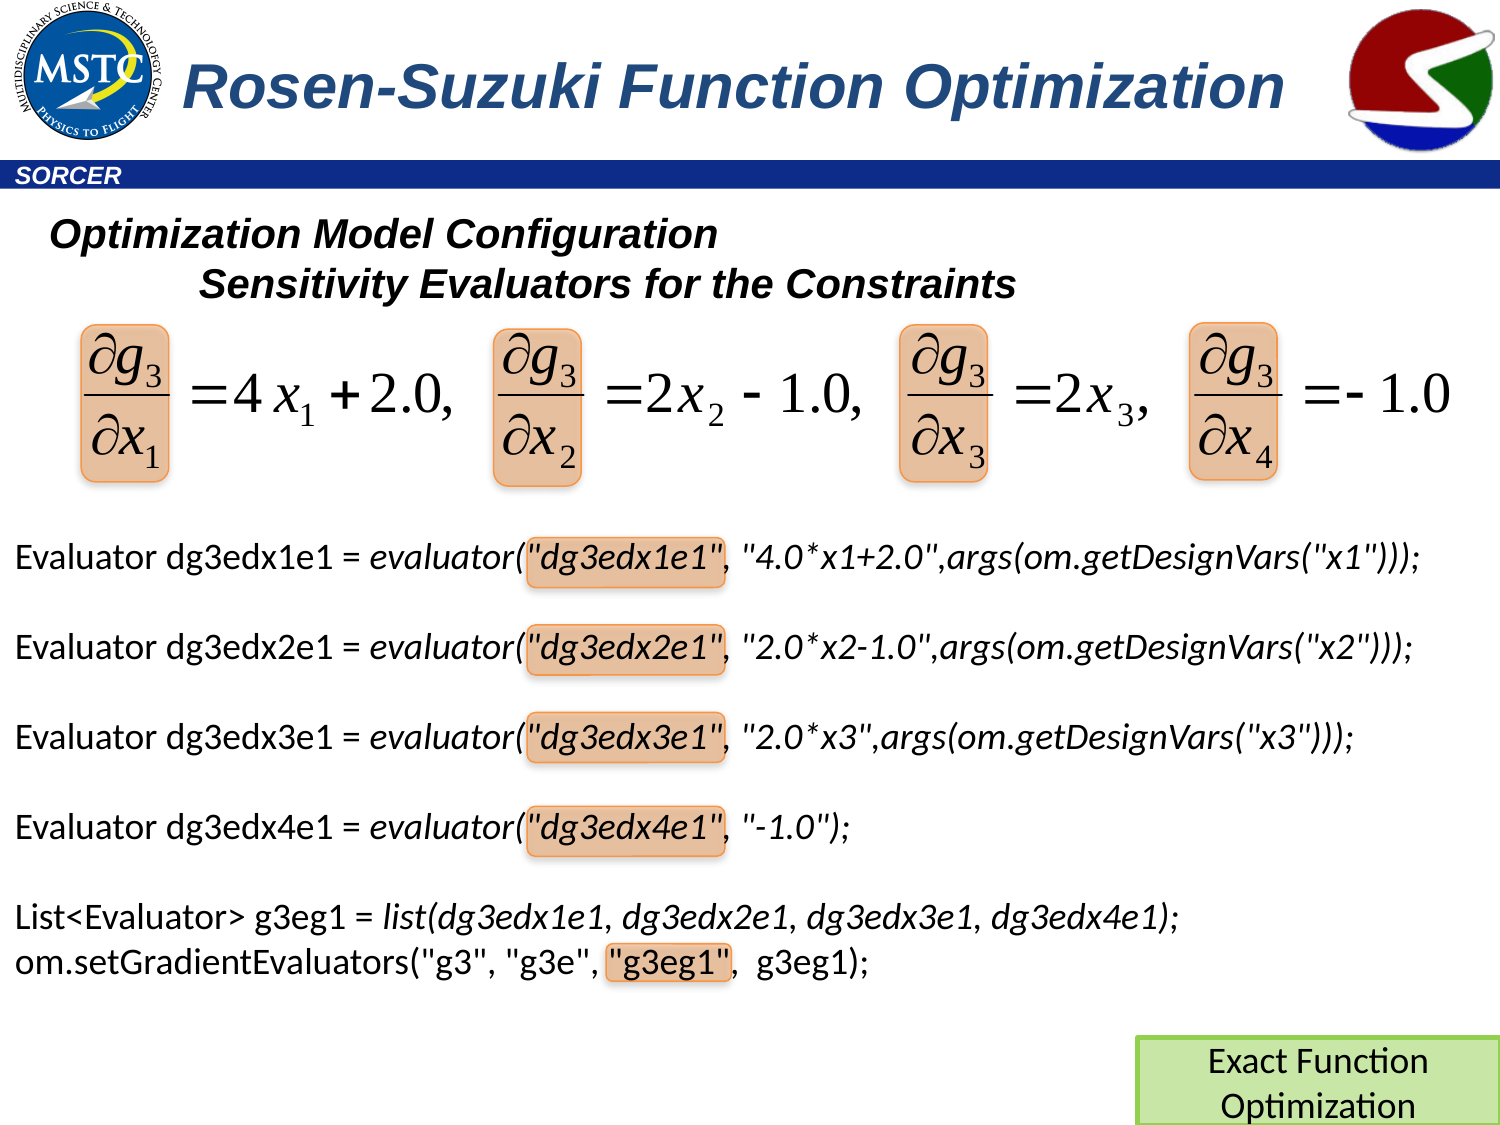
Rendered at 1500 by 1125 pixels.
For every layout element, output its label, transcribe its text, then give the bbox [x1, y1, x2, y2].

picture [12, 0, 163, 148]
picture [1347, 7, 1495, 154]
text_box Evaluator dg3edx1e1 = evaluator("dg3edx1e1", "4.0*x1+2.0",args(om.getDesignVars("x1"))); Evaluator dg3edx2e1 = evaluator("dg3edx2e1", "2.0*x2-1.0",args(om.getDesignVars("x2"))); Evaluator dg3edx3e1 = evaluator("dg3edx3e1", "2.0*x3",args(om.getDesignVars("x3"))); Evaluator dg3edx4e1 = evaluator("dg3edx4e1", "-1.0"); List<Evaluator> g3eg1 = list(dg3edx1e1, dg3edx2e1, dg3edx3e1, dg3edx4e1); om.setGradientEvaluators("g3", "g3e", "g3eg1", g3eg1); [0, 524, 1500, 990]
title Rosen-Suzuki Function Optimization [162, 2, 1325, 164]
text_box Optimization Model Configuration Sensitivity Evaluators for the Constraints [34, 199, 1033, 315]
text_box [74, 324, 1458, 476]
text_box Exact Function Optimization [1135, 1035, 1500, 1125]
